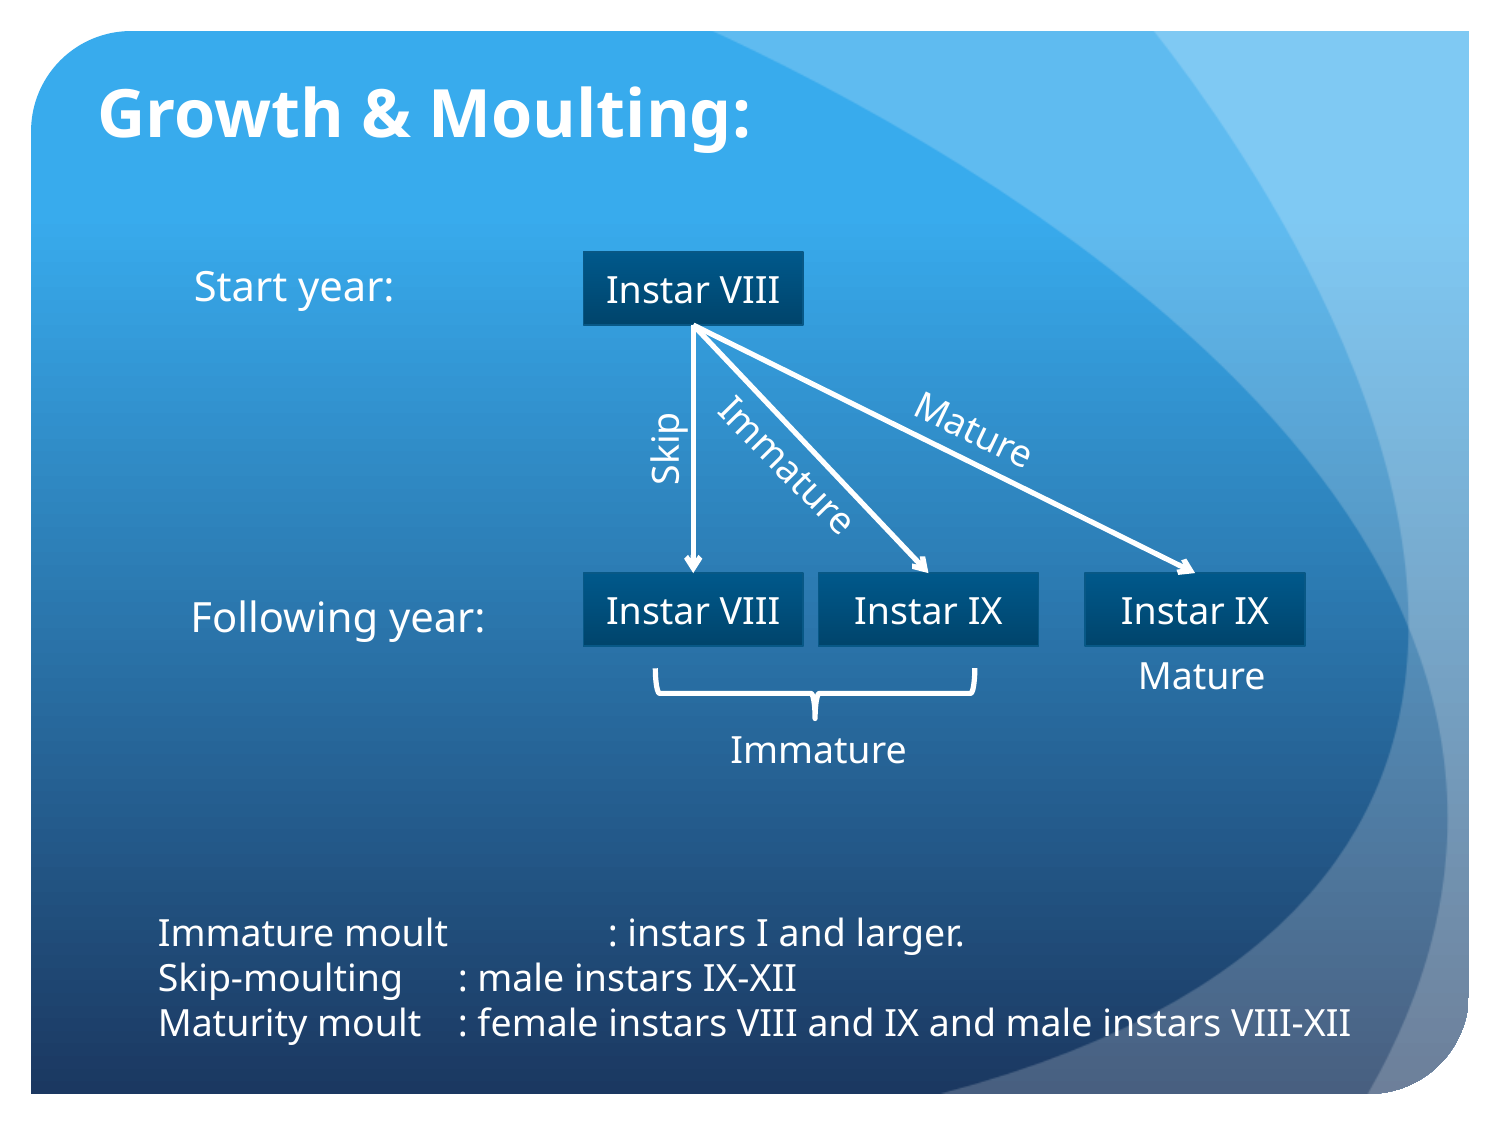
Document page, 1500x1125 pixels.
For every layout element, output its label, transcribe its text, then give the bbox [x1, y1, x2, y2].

text_box [652, 668, 978, 722]
text_box Immature moult : instars I and larger. Skip-moulting : male instars IX-XII Maturity moult : female instars VIII and IX and male instars VIII-XII [143, 901, 1367, 1051]
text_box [692, 324, 1196, 574]
text_box Following year: [175, 583, 501, 649]
text_box Instar IX [1084, 572, 1306, 647]
text_box Mature [1123, 644, 1281, 705]
text_box Skip [633, 397, 692, 500]
text_box Instar VIII [583, 251, 804, 326]
picture [24, 30, 1473, 1094]
text_box Immature [715, 718, 922, 779]
title Growth & Moulting: [82, 62, 1327, 158]
text_box Instar VIII [583, 572, 804, 647]
text_box Instar IX [818, 574, 1039, 647]
text_box Start year: [178, 251, 410, 317]
